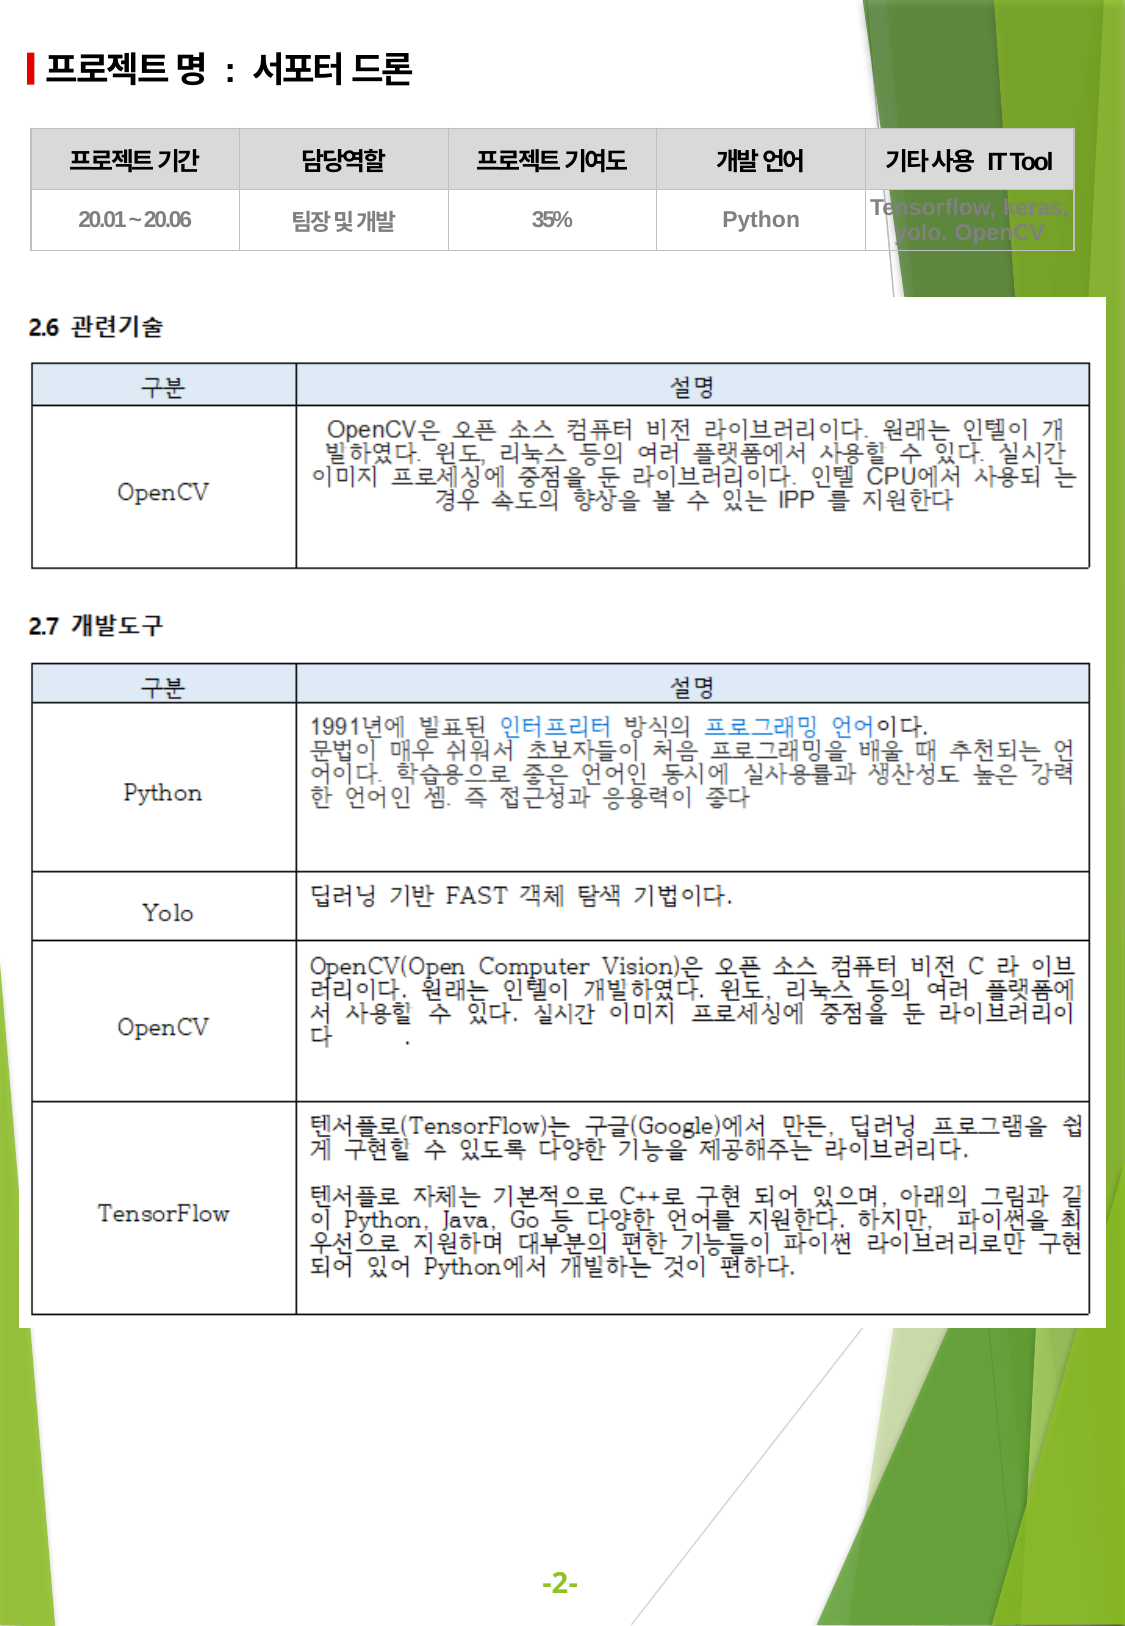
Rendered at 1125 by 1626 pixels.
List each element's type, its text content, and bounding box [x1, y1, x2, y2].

table_header 담당역할 [240, 129, 448, 189]
picture [19, 297, 1106, 1328]
table_cell 35% [449, 190, 656, 250]
table_header 프로젝트 기간 [32, 129, 239, 189]
text_box 프로젝트 명 : 서포터 드론 [31, 39, 765, 97]
table_header 기타 사용 IT Tool [866, 129, 1073, 189]
table_cell Python [657, 190, 865, 250]
table_cell 팀장 및 개발 [240, 190, 448, 250]
table_header 프로젝트 기여도 [449, 129, 656, 189]
table_cell 20.01 ~ 20.06 [32, 190, 239, 250]
text_box [25, 51, 31, 86]
table_cell Tensorflow, keras, yolo. OpenCV [866, 190, 1073, 250]
table_header 개발 언어 [657, 129, 865, 189]
slide_number -2- [0, 1538, 1121, 1625]
